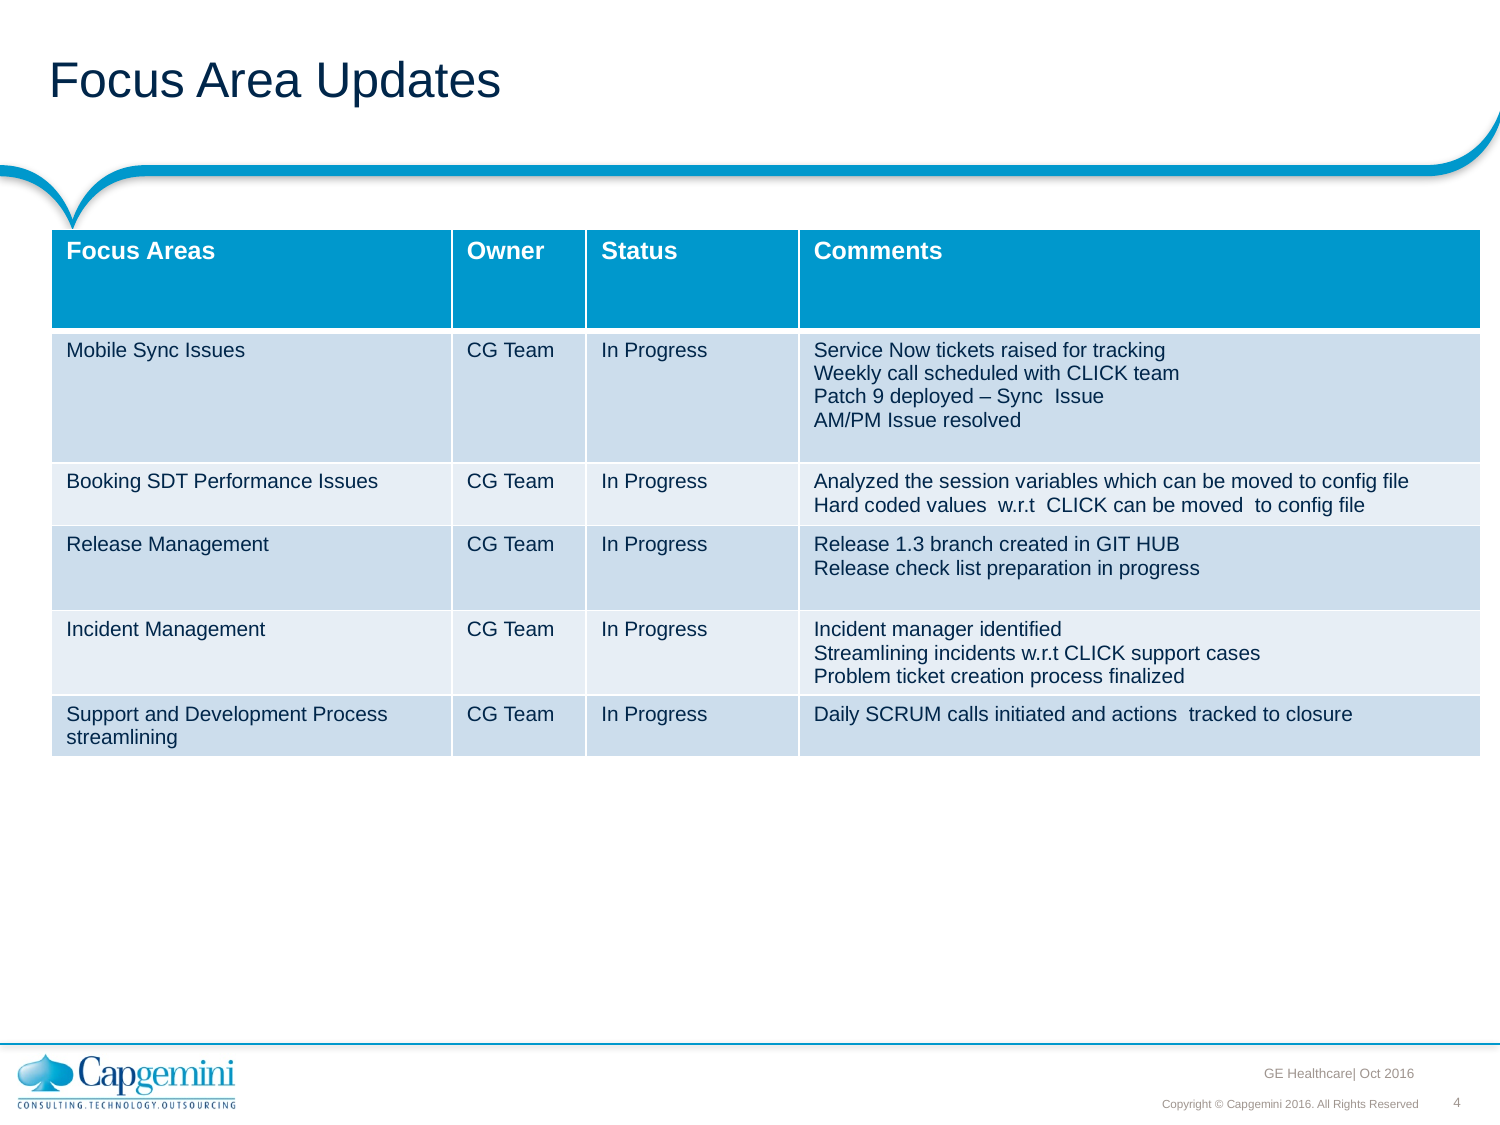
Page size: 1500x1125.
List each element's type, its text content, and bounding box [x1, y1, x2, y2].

table_cell In Progress [587, 696, 798, 756]
table_header Comments [800, 230, 1480, 328]
table_cell Support and Development Process streamlining [52, 696, 451, 756]
table_cell Incident Management [52, 611, 451, 694]
table_header Focus Areas [52, 230, 451, 328]
table_cell CG Team [453, 611, 585, 694]
table_cell Release Management [52, 526, 451, 610]
table_cell Booking SDT Performance Issues [52, 464, 451, 525]
picture [17, 1053, 236, 1110]
table_header Owner [453, 230, 585, 328]
table_cell Mobile Sync Issues [52, 334, 451, 462]
table_cell In Progress [587, 334, 798, 462]
table_cell In Progress [587, 526, 798, 610]
table_cell CG Team [453, 526, 585, 610]
table_cell CG Team [453, 696, 585, 756]
table_cell Service Now tickets raised for tracking Weekly call scheduled with CLICK team Patch 9 deployed – Sync Issue AM/PM Issue resolved [800, 334, 1480, 462]
table_cell Analyzed the session variables which can be moved to config file Hard coded values w.r.t CLICK can be moved to config file [800, 464, 1480, 525]
table_cell Daily SCRUM calls initiated and actions tracked to closure [800, 696, 1480, 756]
title Focus Area Updates [0, 0, 1500, 165]
table_cell CG Team [453, 334, 585, 462]
table_cell In Progress [587, 611, 798, 694]
table_header Status [587, 230, 798, 328]
table_cell Release 1.3 branch created in GIT HUB Release check list preparation in progress [800, 526, 1480, 610]
table_cell CG Team [453, 464, 585, 525]
table_cell Incident manager identified Streamlining incidents w.r.t CLICK support cases Problem ticket creation process finalized [800, 611, 1480, 694]
table_cell In Progress [587, 464, 798, 525]
